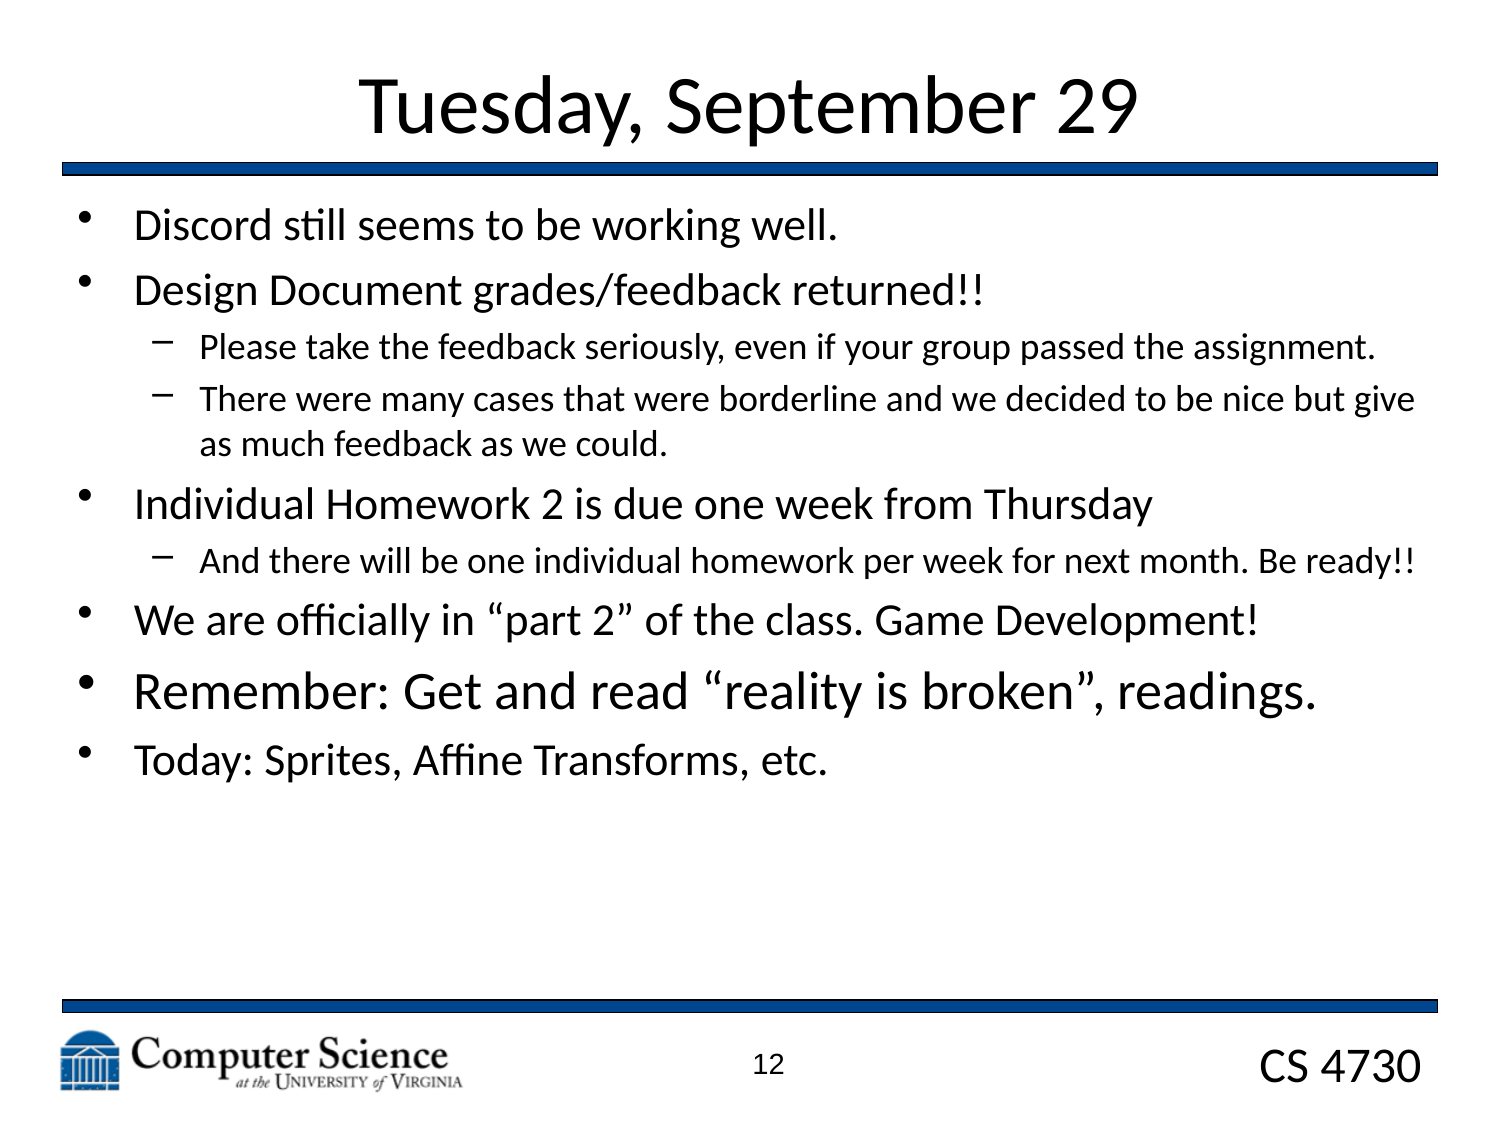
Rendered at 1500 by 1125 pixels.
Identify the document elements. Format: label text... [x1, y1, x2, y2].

footer 12 [512, 1037, 1026, 1088]
list Discord still seems to be working well. Design Document grades/feedback returned!! Please take the feedback seriously, even if your group passed the assignment. There were many cases that were borderline and we decided to be nice but give as much feedback as we could. Individual Homework 2 is due one week from Thursday And there will be one individual homework per week for next month. Be ready!! We are officially in “part 2” of the class. Game Development! Remember: Get and read “reality is broken”, readings. Today: Sprites, Affine Transforms, etc. [62, 187, 1438, 1001]
picture [50, 1024, 472, 1101]
title Tuesday, September 29 [62, 49, 1438, 151]
